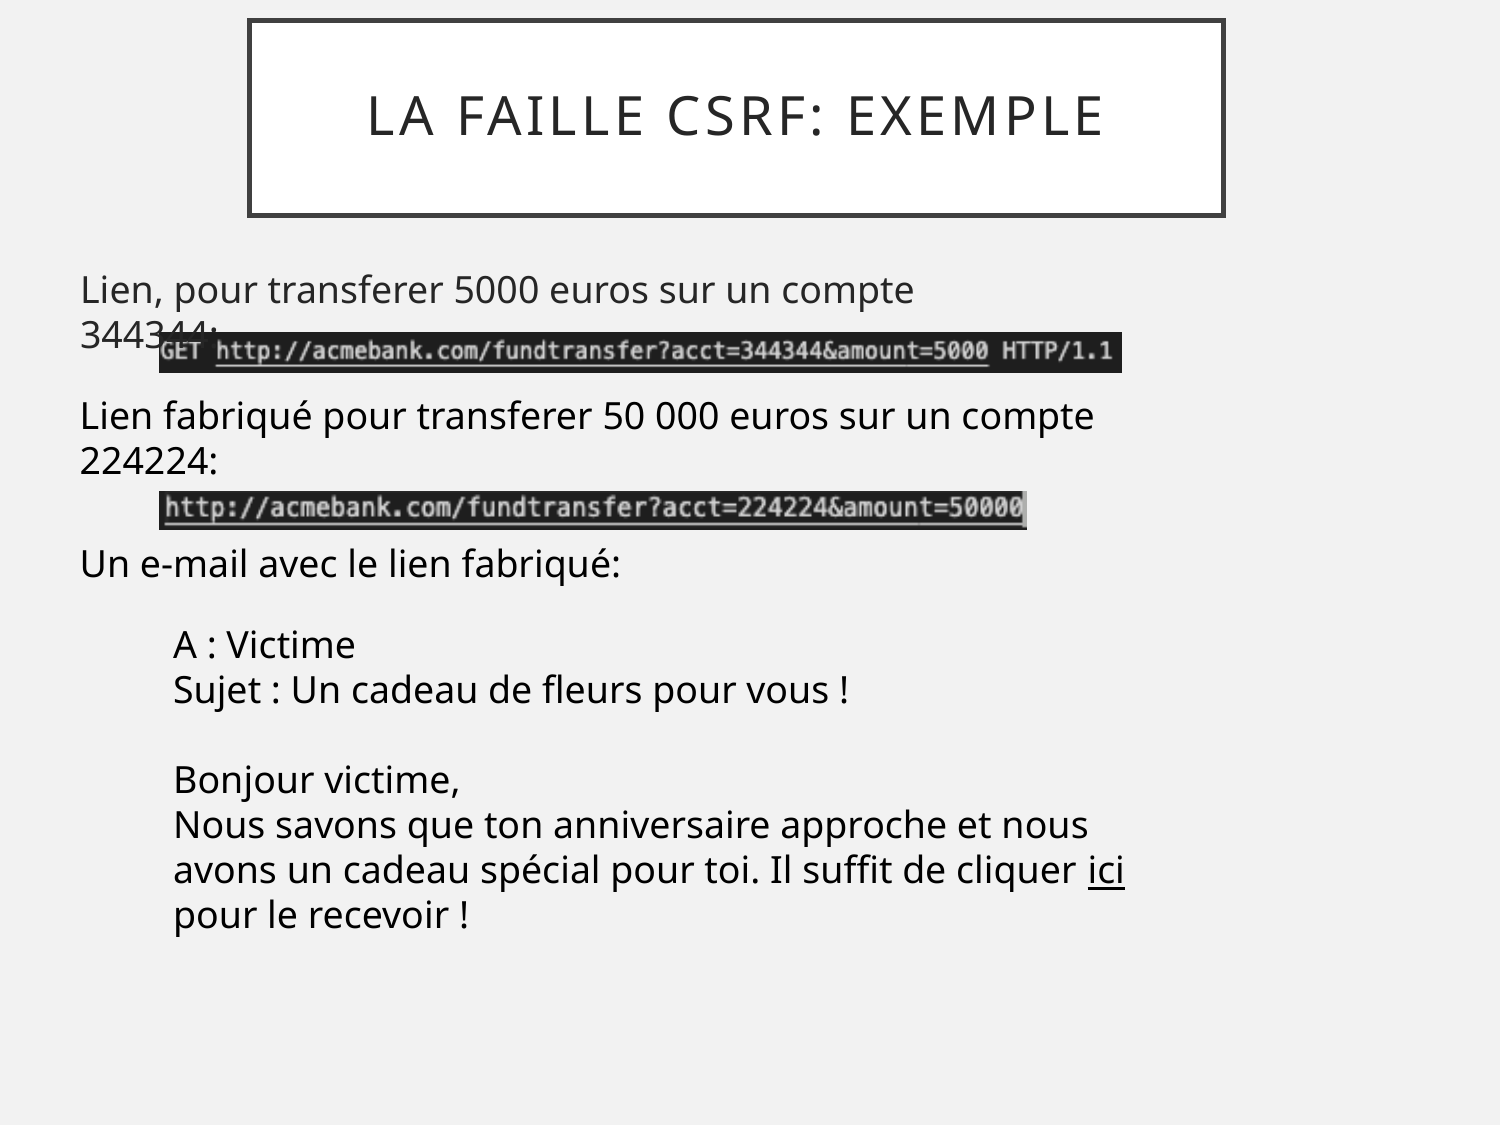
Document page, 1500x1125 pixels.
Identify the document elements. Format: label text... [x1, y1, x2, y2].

text_box A : Victime Sujet : Un cadeau de fleurs pour vous ! Bonjour victime, Nous savons que ton anniversaire approche et nous avons un cadeau spécial pour toi. Il suffit de cliquer ici pour le recevoir ! [158, 613, 1192, 1034]
text_box Lien fabriqué pour transferer 50 000 euros sur un compte 224224: [64, 384, 1164, 490]
text_box Un e-mail avec le lien fabriqué: [64, 532, 967, 592]
picture [159, 491, 1027, 530]
list Lien, pour transferer 5000 euros sur un compte 344344: [64, 258, 1039, 329]
title La faille CSRF: Exemple [247, 18, 1226, 218]
picture [159, 332, 1122, 374]
